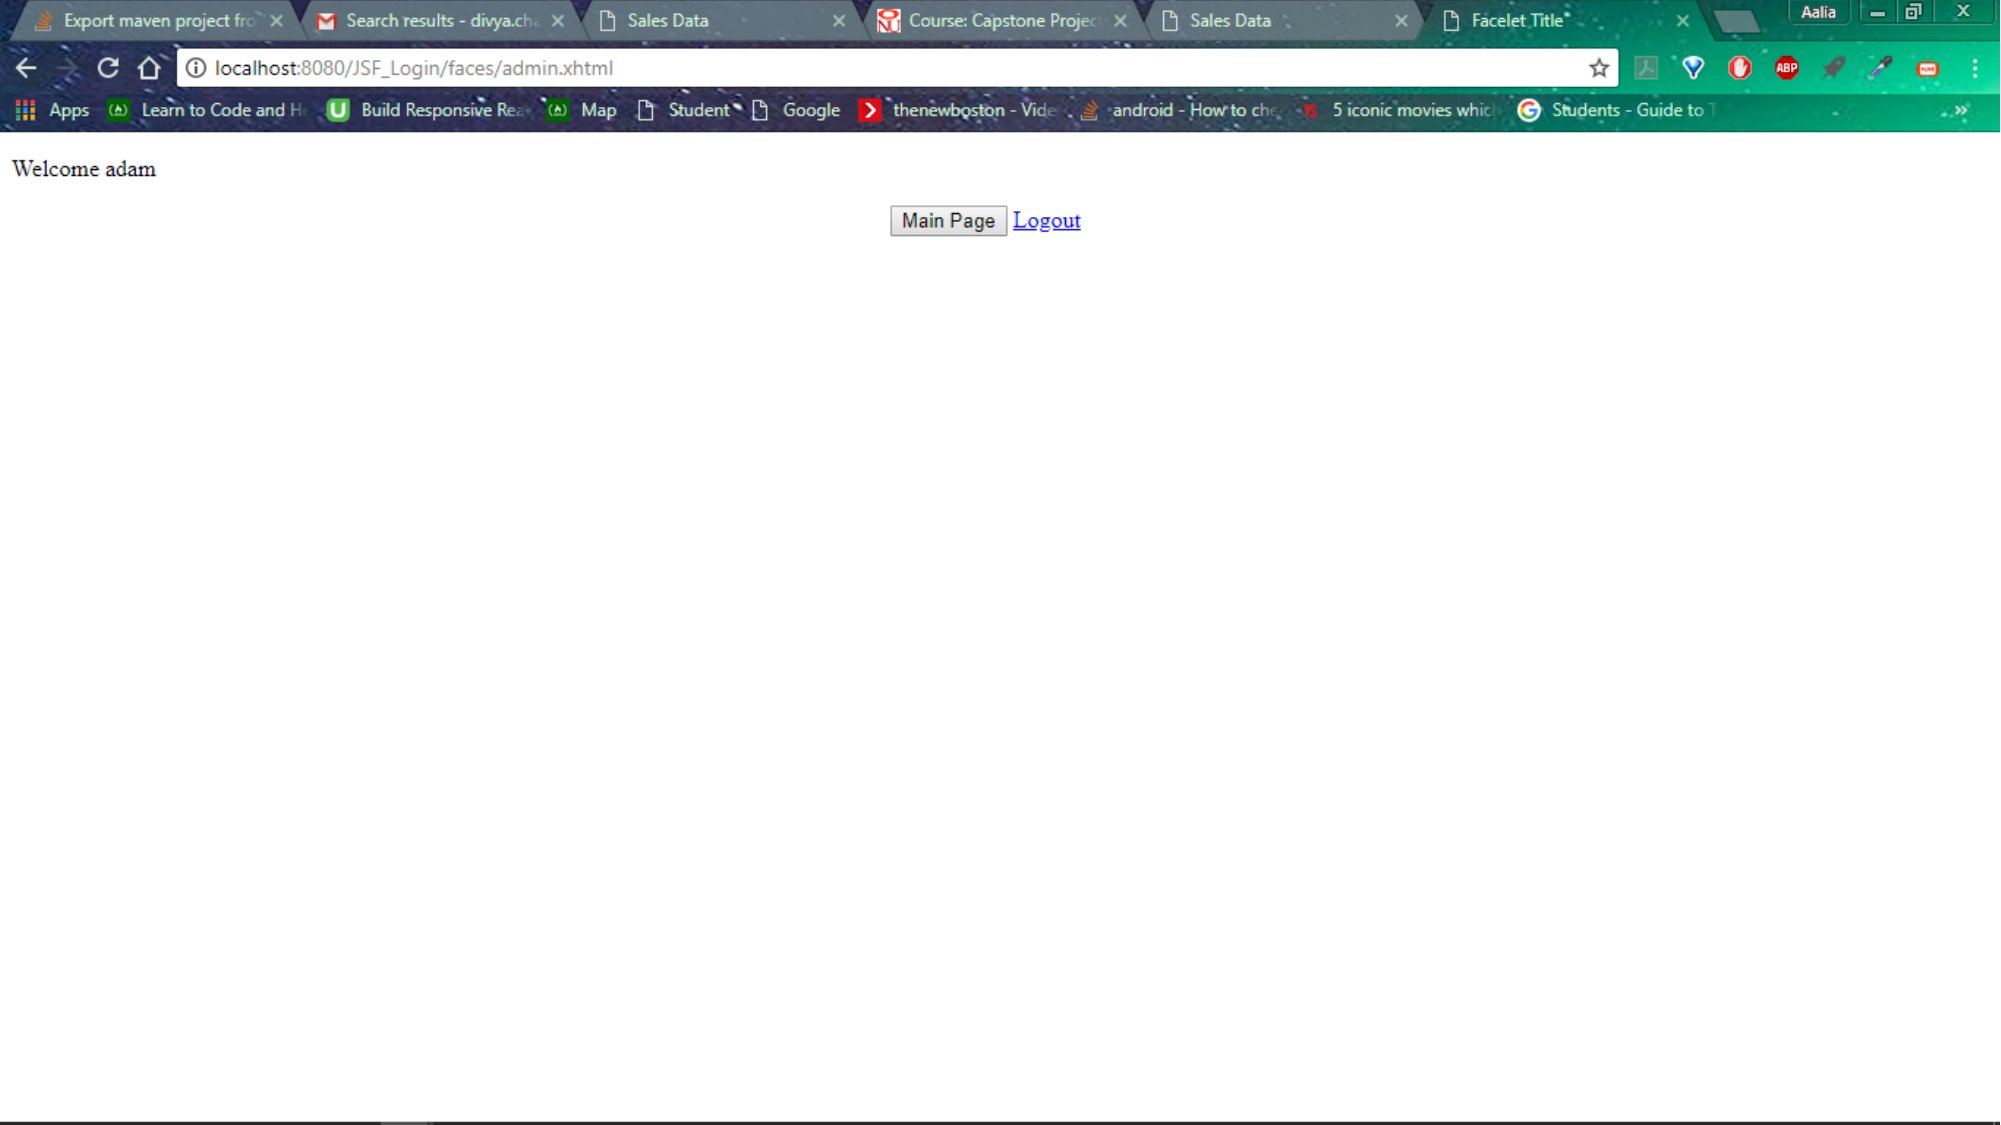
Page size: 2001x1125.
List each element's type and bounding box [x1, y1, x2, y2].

list [0, 0, 2000, 1125]
